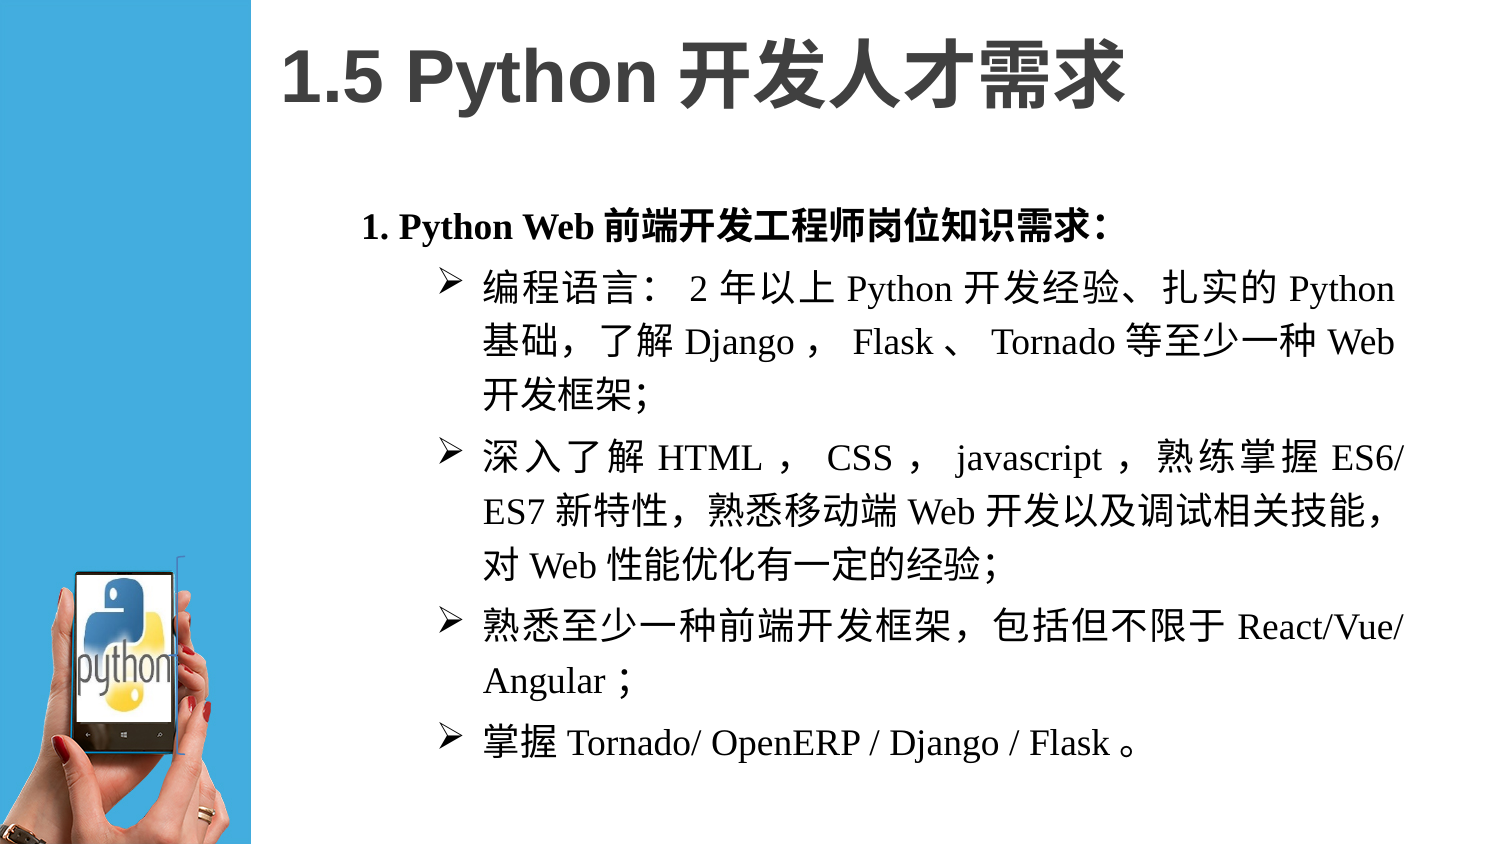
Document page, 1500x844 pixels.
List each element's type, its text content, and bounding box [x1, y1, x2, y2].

text_box [176, 555, 186, 756]
title 1.5 Python开发人才需求 [265, 0, 1500, 146]
picture [0, 0, 1500, 844]
list 1. Python Web前端开发工程师岗位知识需求： 编程语言：2年以上Python开发经验、扎实的Python基础，了解Django，Flask、Tornado等至少一种Web开发框架； 深入了解HTML，CSS，javascript，熟练掌握ES6/ES7新特性，熟悉移动端Web开发以及调试相关技能，对Web性能优化有一定的经验； 熟悉至少一种前端开发框架，包括但不限于React/Vue/Angular； 掌握Tornado/ OpenERP / Django / Flask。 [296, 185, 1419, 677]
